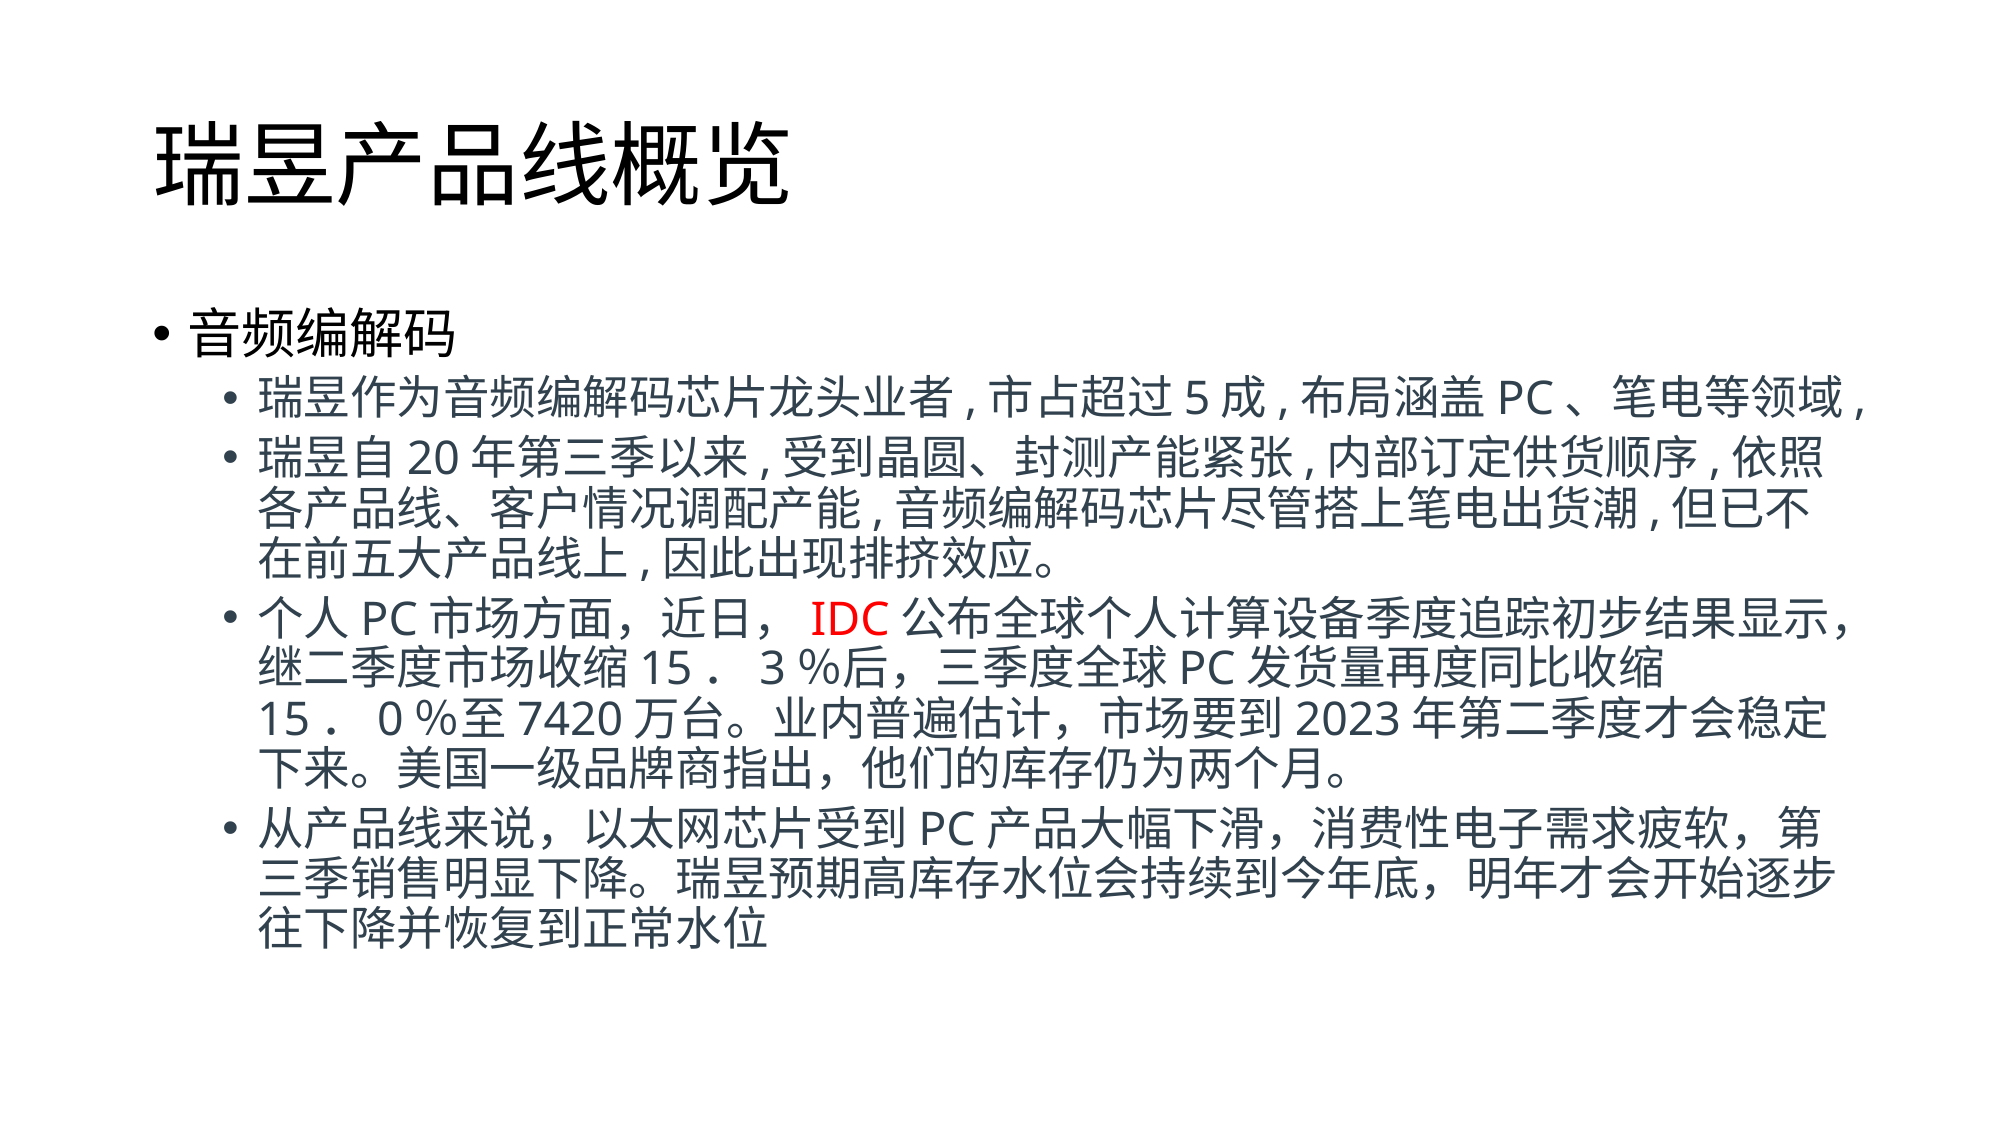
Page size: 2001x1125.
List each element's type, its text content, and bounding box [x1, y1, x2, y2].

list 音频编解码 瑞昱作为音频编解码芯片龙头业者,市占超过5成,布局涵盖PC、笔电等领域, 瑞昱自20年第三季以来,受到晶圆、封测产能紧张,内部订定供货顺序,依照各产品线、客户情况调配产能,音频编解码芯片尽管搭上笔电出货潮,但已不在前五大产品线上,因此出现排挤效应。 个人PC市场方面，近日，IDC公布全球个人计算设备季度追踪初步结果显示，继二季度市场收缩15．3％后，三季度全球PC发货量再度同比收缩15．0％至7420万台。业内普遍估计，市场要到2023年第二季度才会稳定下来。美国一级品牌商指出，他们的库存仍为两个月。 从产品线来说，以太网芯片受到PC产品大幅下滑，消费性电子需求疲软，第三季销售明显下降。瑞昱预期高库存水位会持续到今年底，明年才会开始逐步往下降并恢复到正常水位 [137, 299, 1863, 1014]
title 瑞昱产品线概览 [137, 59, 1863, 278]
